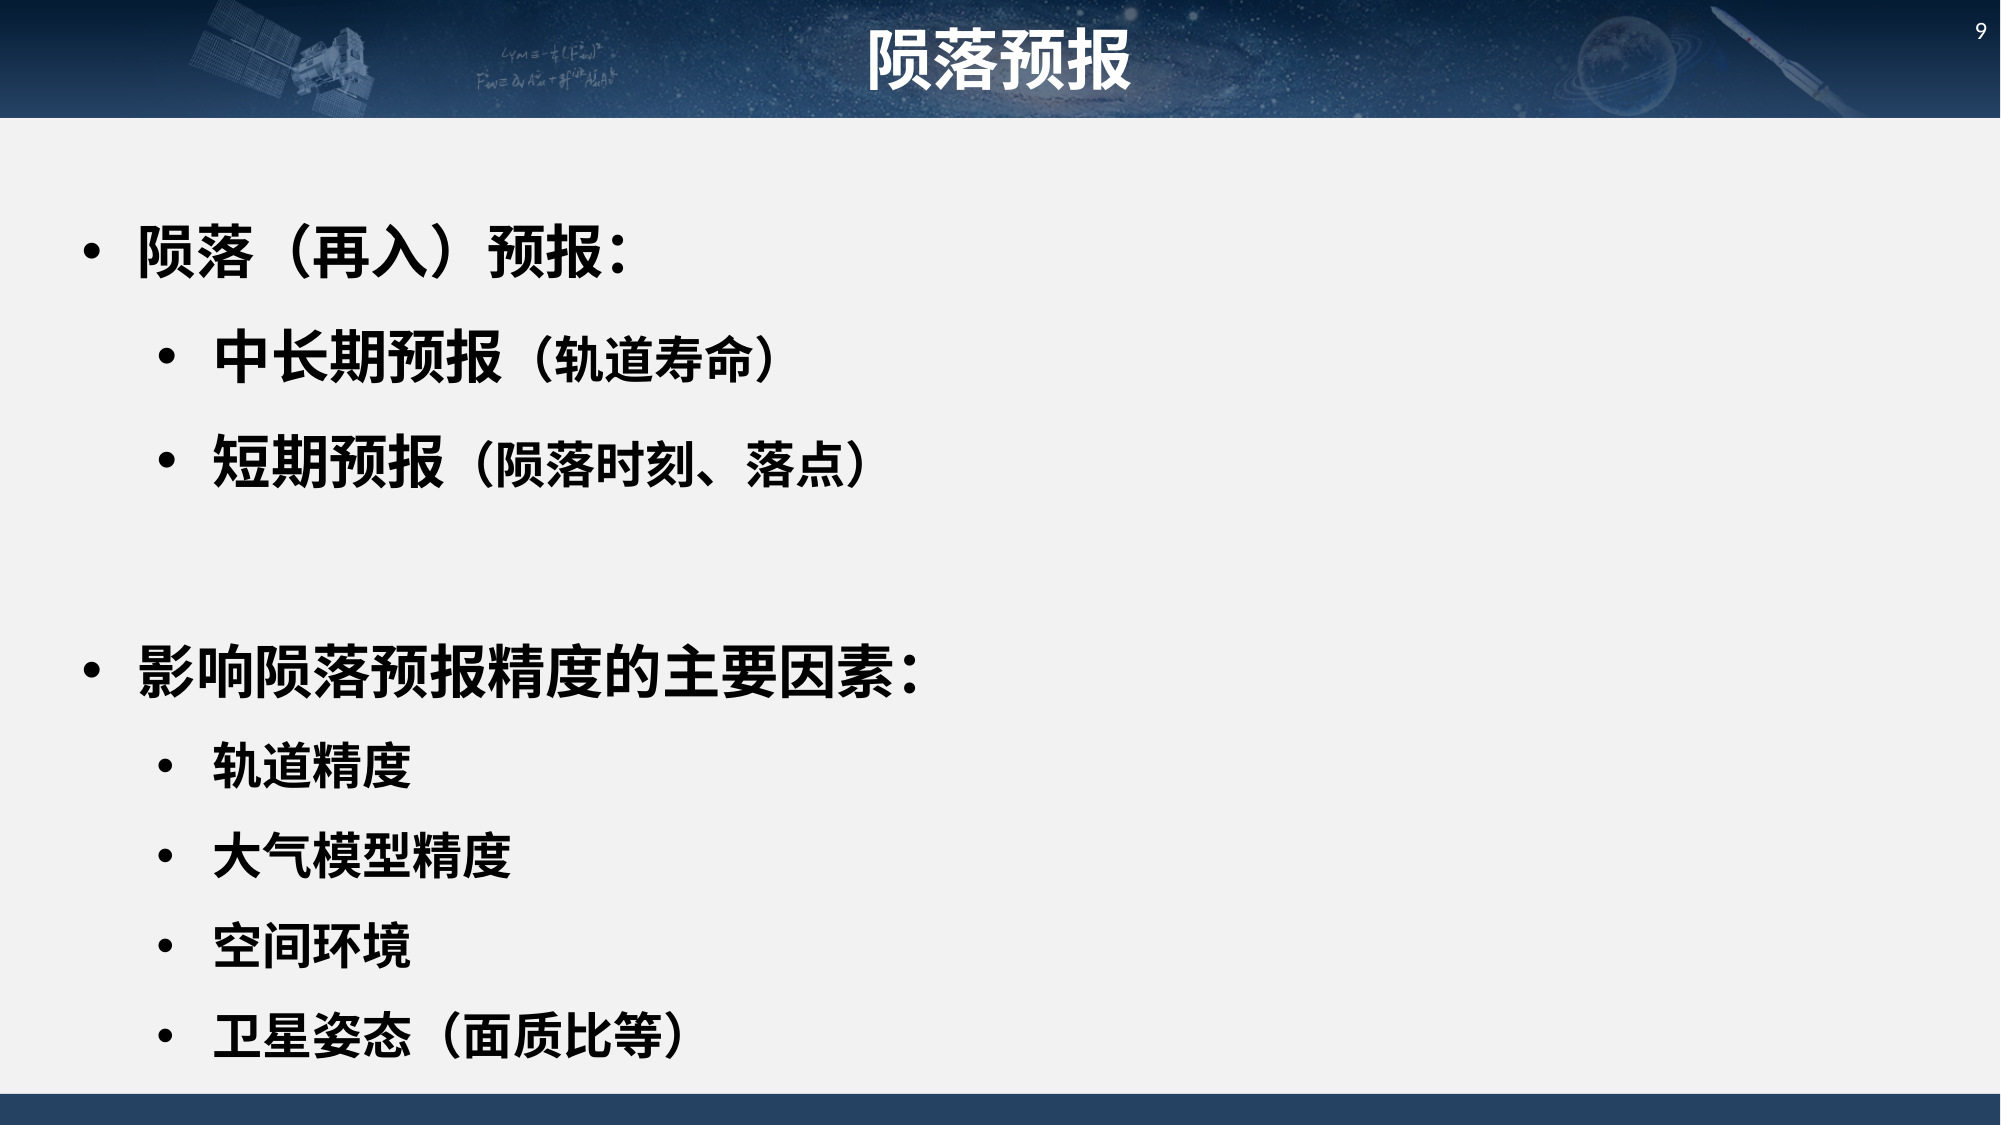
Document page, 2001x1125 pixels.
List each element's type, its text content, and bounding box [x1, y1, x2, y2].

text_box 陨落预报 [0, 0, 2000, 117]
picture [0, 0, 2001, 118]
text_box 陨落（再入）预报： 中长期预报（轨道寿命） 短期预报（陨落时刻、落点） 影响陨落预报精度的主要因素： 轨道精度 大气模型精度 空间环境 卫星姿态（面质比等） [66, 172, 1933, 1073]
